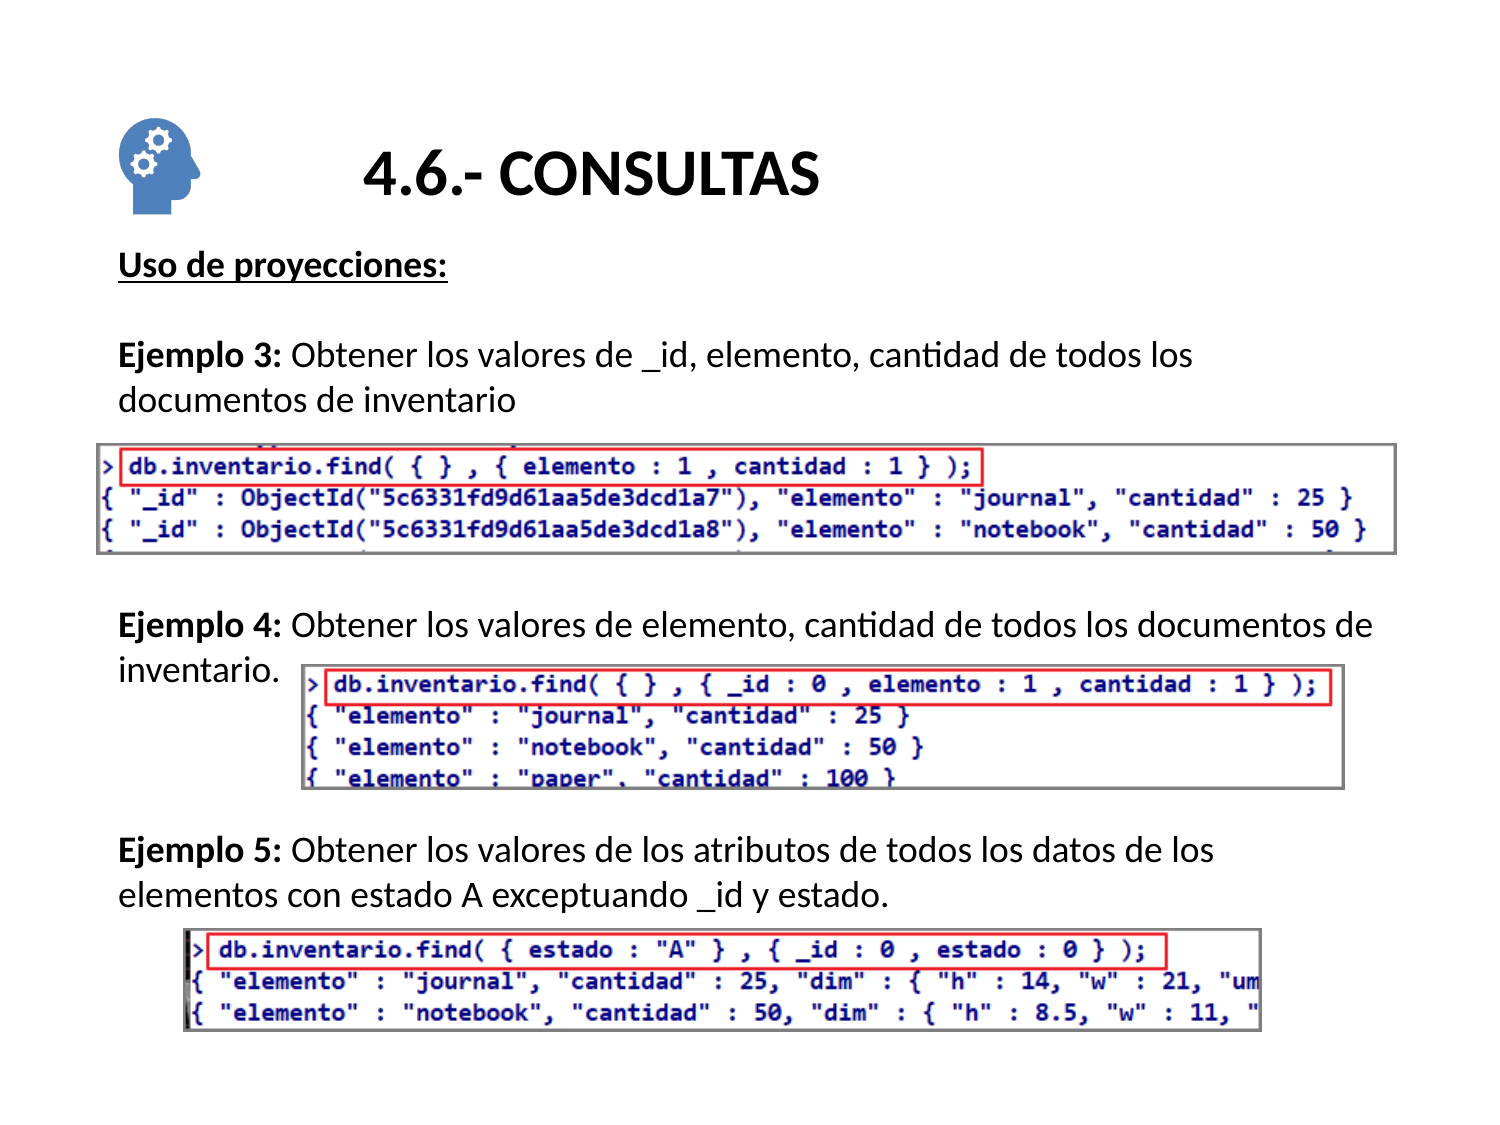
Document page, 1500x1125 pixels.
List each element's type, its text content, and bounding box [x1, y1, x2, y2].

picture [102, 112, 216, 226]
title 4.6.- CONSULTAS [348, 59, 1397, 232]
list Uso de proyecciones: Ejemplo 3: Obtener los valores de _id, elemento, cantidad de todos los documentos de inventario Ejemplo 4: Obtener los valores de elemento, cantidad de todos los documentos de inventario. Ejemplo 5: Obtener los valores de los atributos de todos los datos de los elementos con estado A exceptuando _id y estado. [103, 232, 1397, 442]
picture [182, 928, 1262, 1032]
list Uso de proyecciones: Ejemplo 3: Obtener los valores de _id, elemento, cantidad de todos los documentos de inventario Ejemplo 4: Obtener los valores de elemento, cantidad de todos los documentos de inventario. Ejemplo 5: Obtener los valores de los atributos de todos los datos de los elementos con estado A exceptuando _id y estado. [103, 562, 1397, 1066]
picture [300, 664, 1346, 791]
picture [96, 443, 1398, 555]
